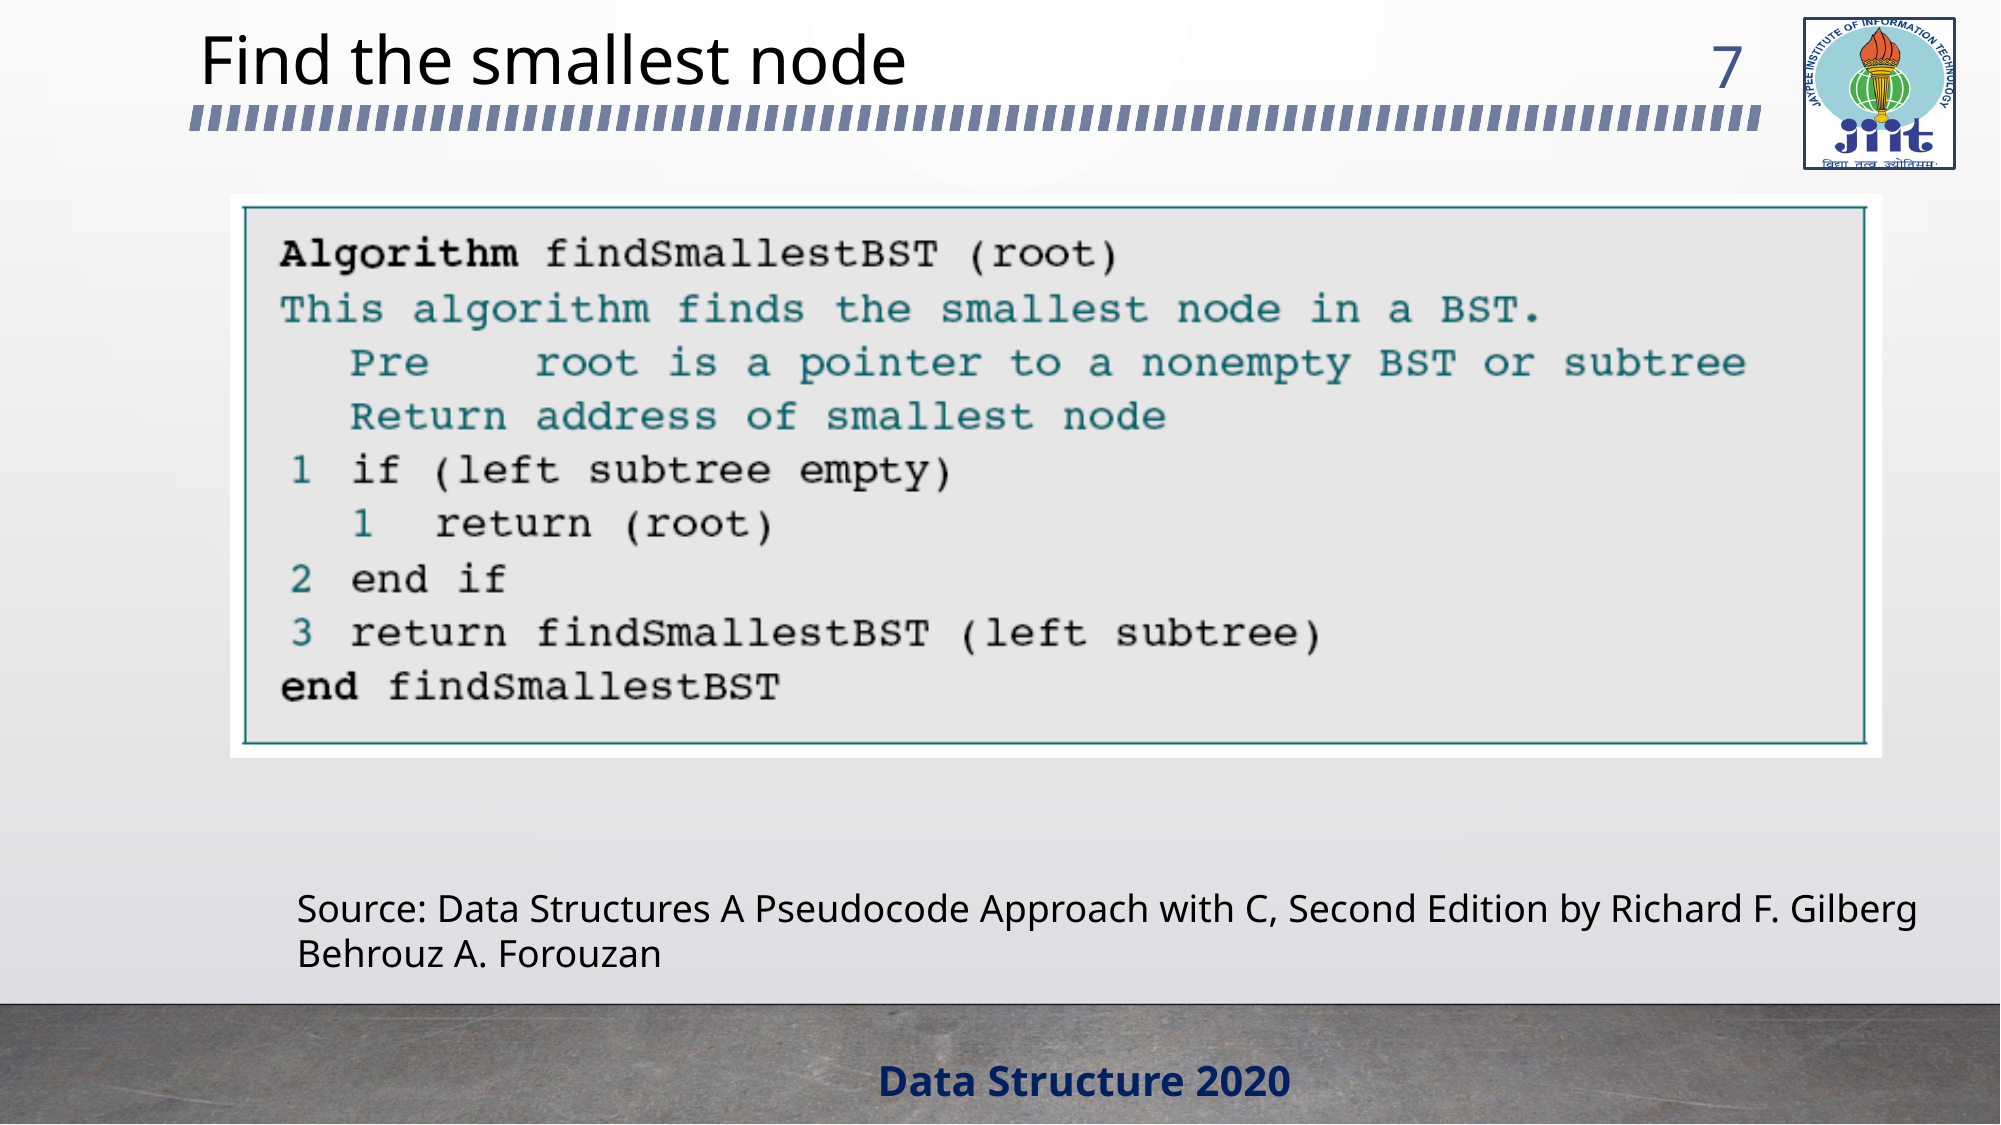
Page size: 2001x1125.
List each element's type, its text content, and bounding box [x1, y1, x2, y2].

picture [0, 1004, 2000, 1124]
title Find the smallest node [184, 19, 1760, 192]
picture [1806, 20, 1953, 167]
text_box Source: Data Structures A Pseudocode Approach with C, Second Edition by Richard F. Gilberg Behrouz A. Forouzan [282, 877, 2000, 982]
picture [229, 194, 1883, 759]
slide_number 7 [1626, 22, 1760, 106]
